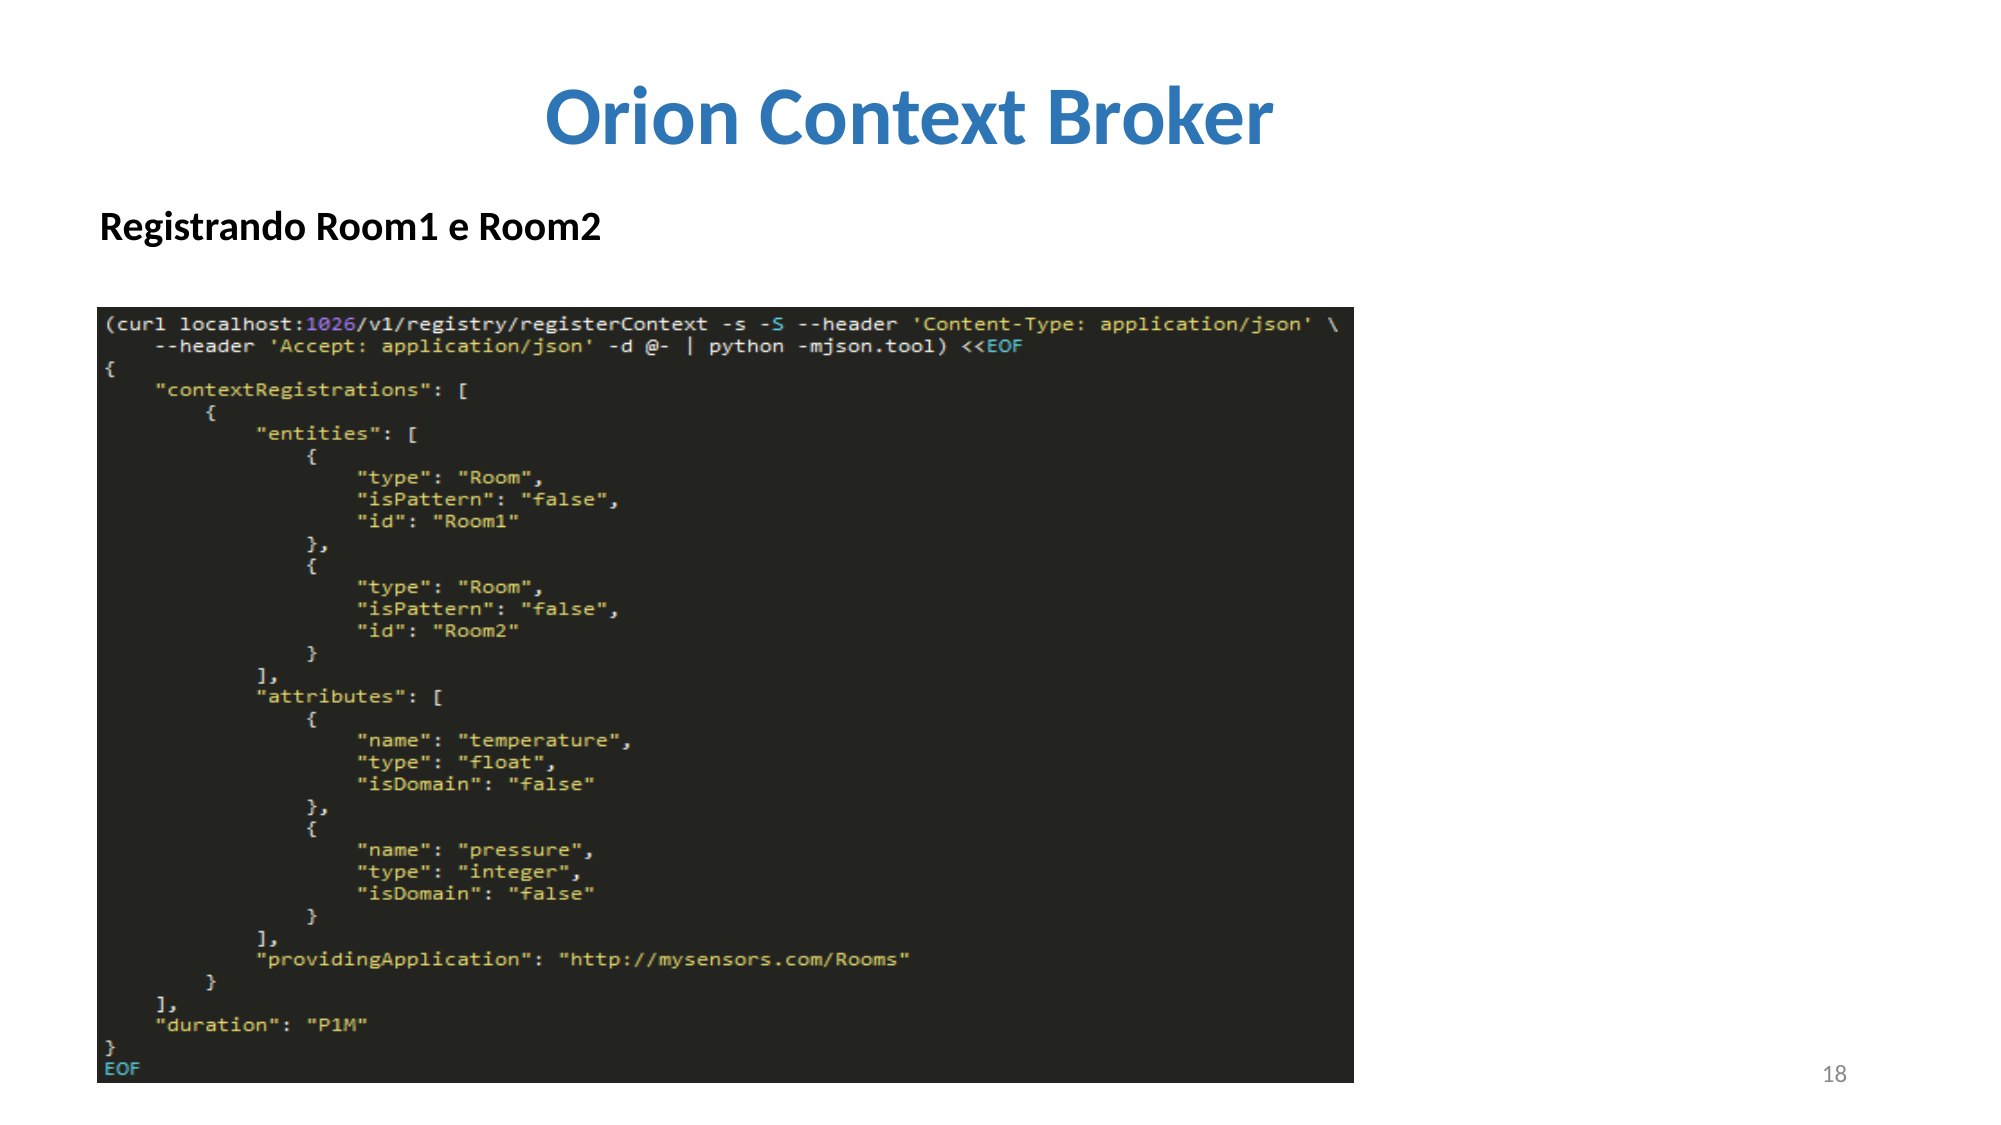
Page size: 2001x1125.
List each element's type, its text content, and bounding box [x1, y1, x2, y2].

text_box Registrando Room1 e Room2 [75, 191, 1492, 256]
text_box Orion Context Broker [530, 53, 1291, 169]
picture [97, 307, 1354, 1083]
slide_number 18 [1412, 1042, 1863, 1103]
